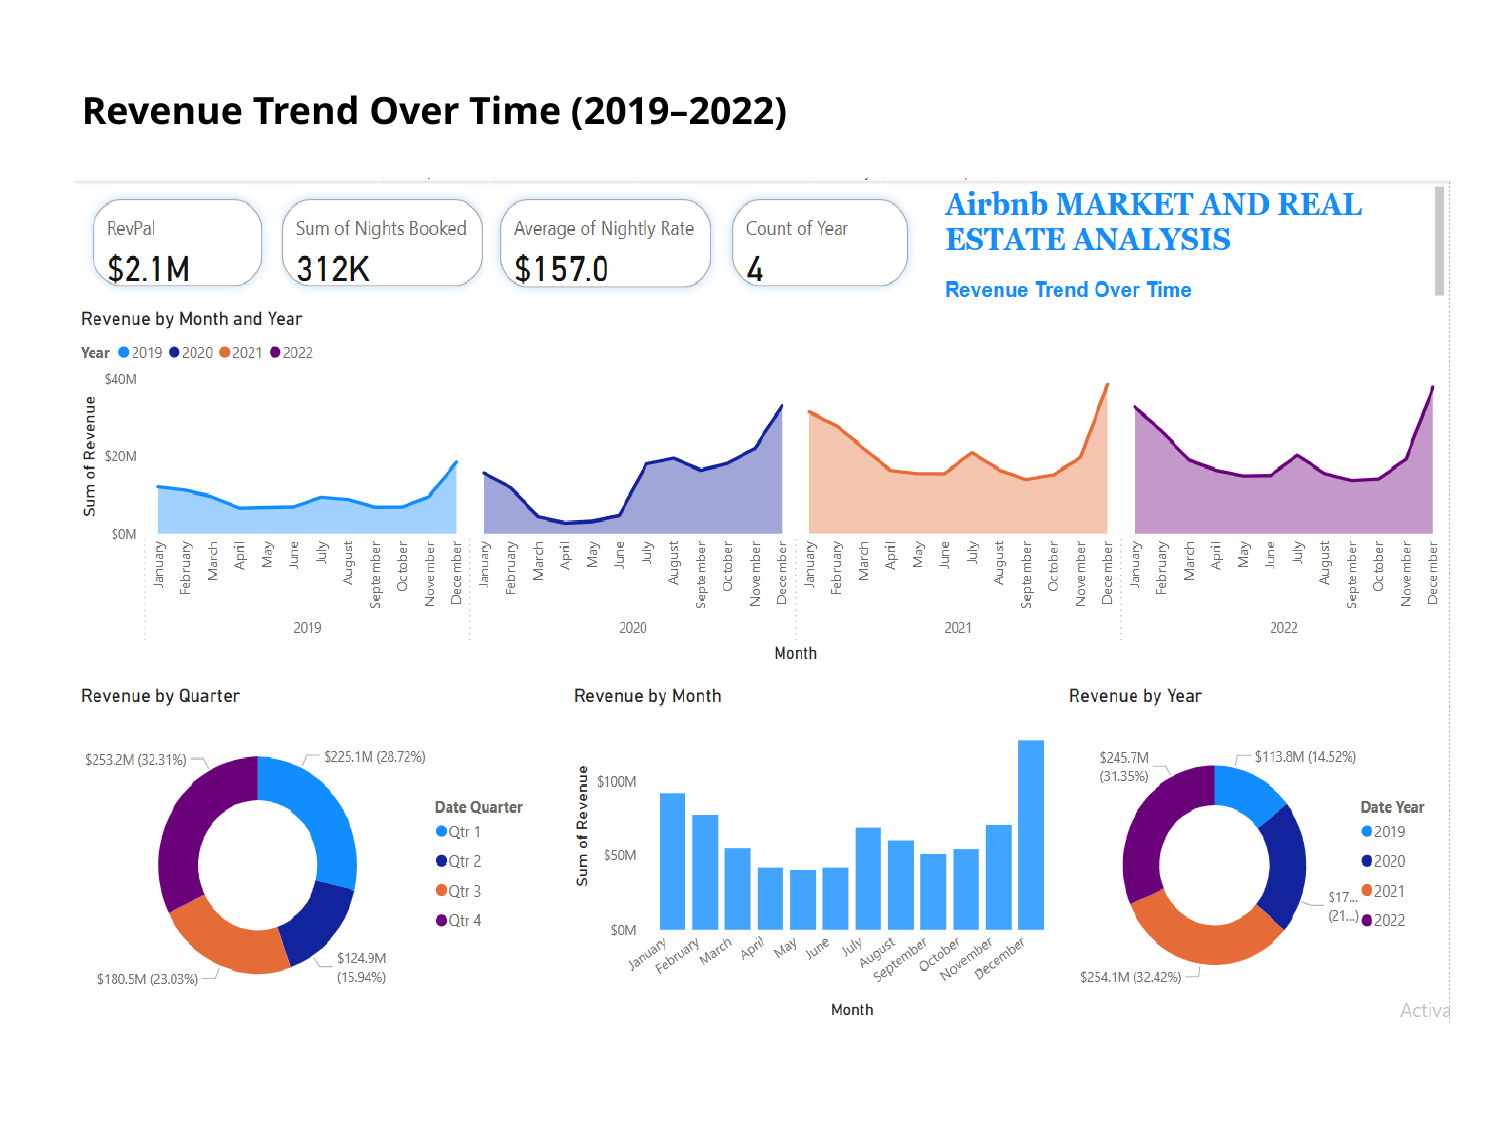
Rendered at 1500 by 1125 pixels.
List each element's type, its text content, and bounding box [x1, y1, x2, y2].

text_box Revenue Trend Over Time (2019–2022) [67, 79, 803, 140]
picture [74, 178, 1450, 1023]
